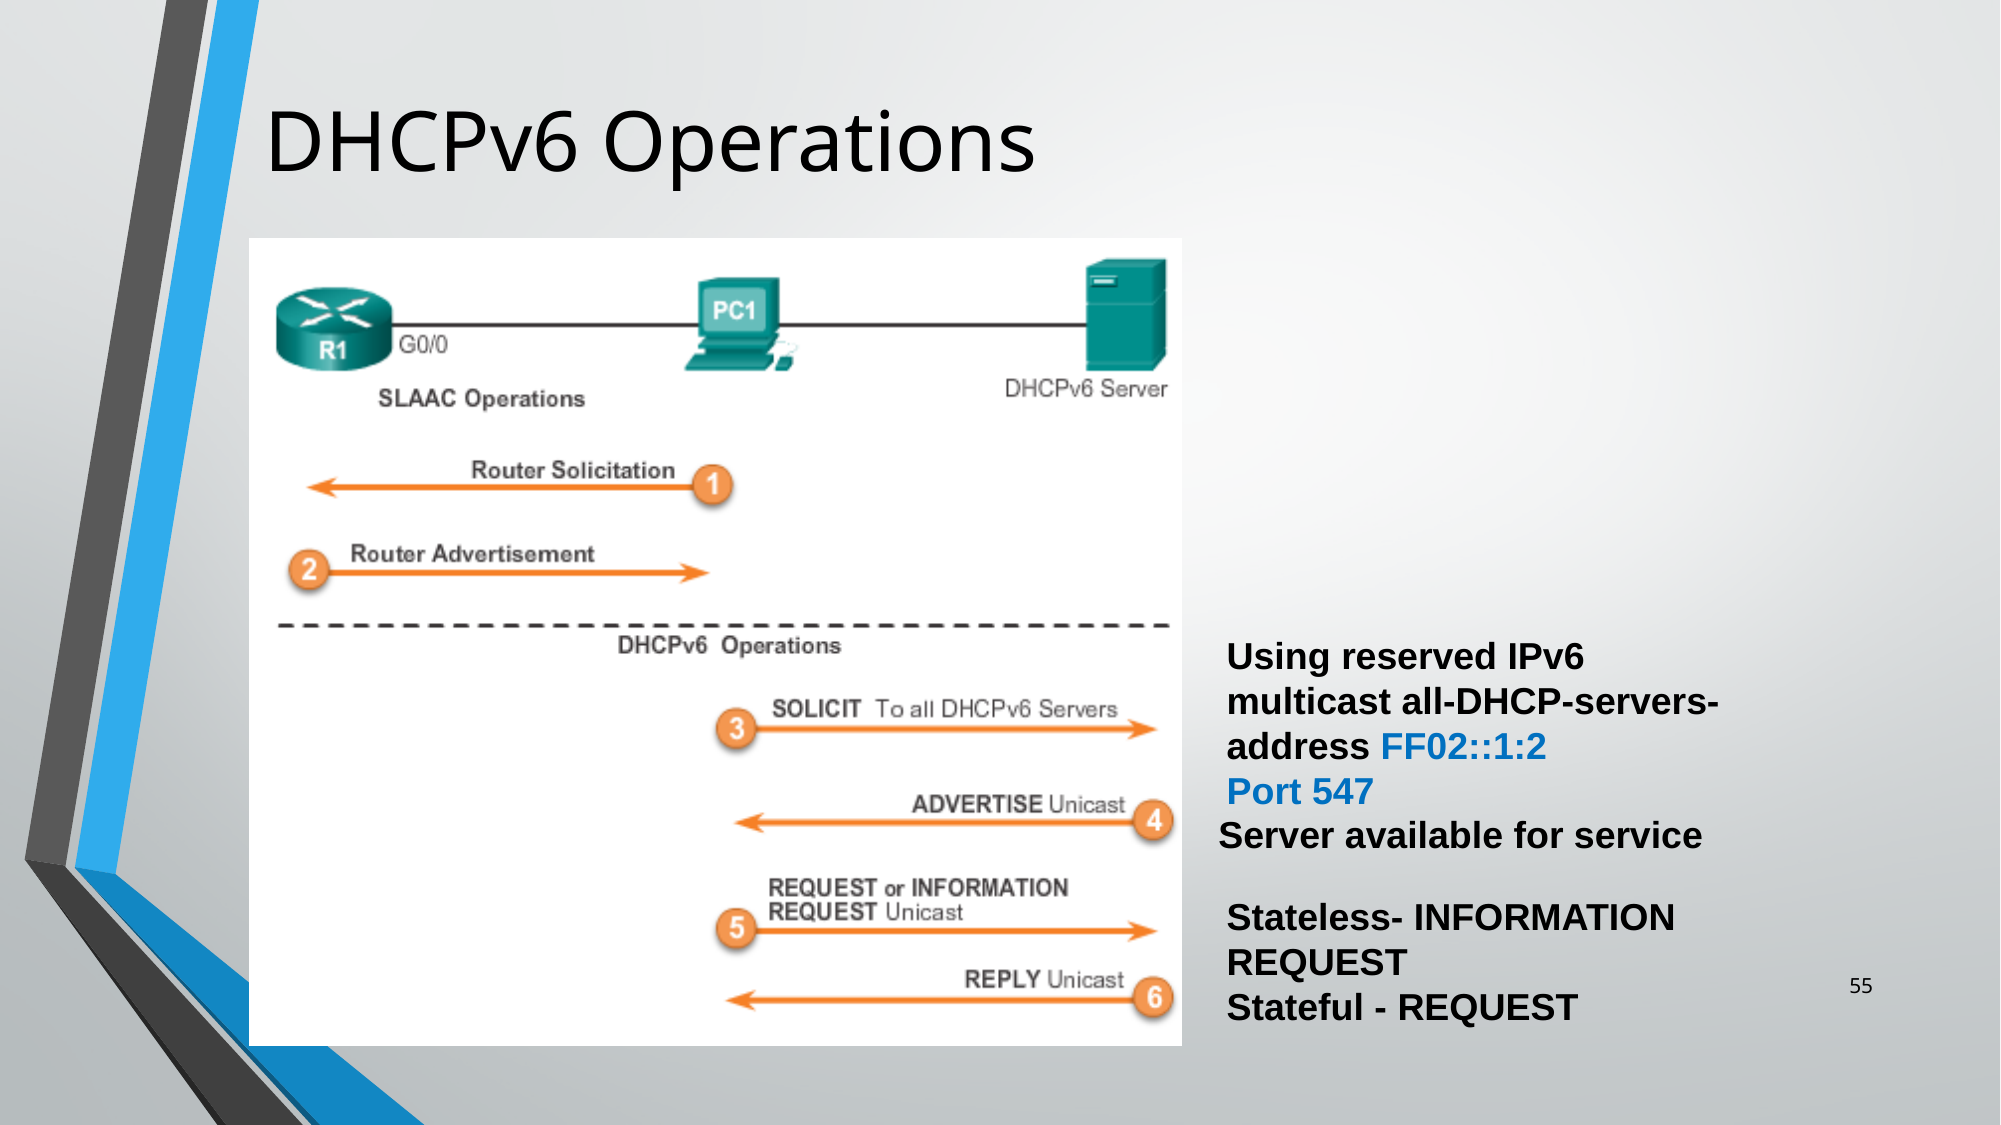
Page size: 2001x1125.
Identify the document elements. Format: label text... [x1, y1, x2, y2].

text_box 55 [1834, 965, 1925, 1026]
text_box Stateless- INFORMATION REQUEST Stateful - REQUEST [1211, 885, 1750, 1036]
title DHCPv6 Operations [249, 69, 1587, 207]
text_box Using reserved IPv6 multicast all-DHCP-servers-address FF02::1:2 Port 547 [1211, 624, 1750, 820]
picture [249, 238, 1182, 1046]
text_box Server available for service [1203, 803, 1742, 864]
